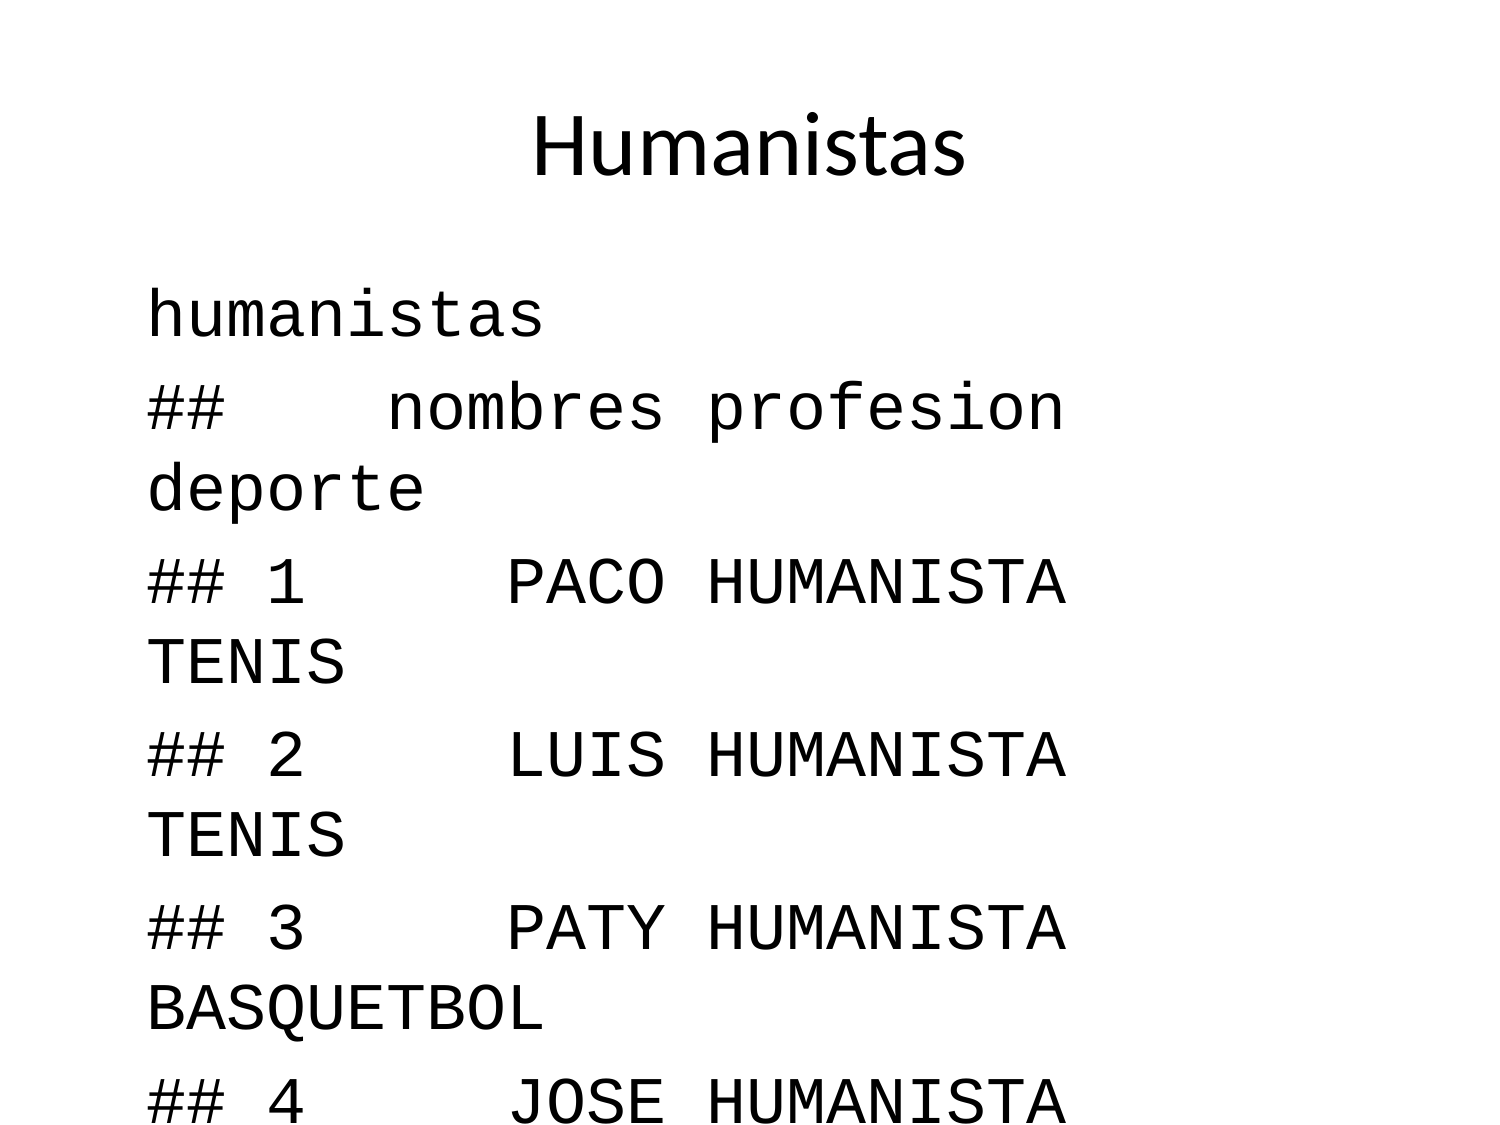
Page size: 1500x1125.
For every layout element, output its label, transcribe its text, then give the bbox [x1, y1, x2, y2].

list humanistas ## nombres profesion deporte ## 1 PACO HUMANISTA TENIS ## 2 LUIS HUMANISTA TENIS ## 3 PATY HUMANISTA BASQUETBOL ## 4 JOSE HUMANISTA KARATE ## 5 CRISTINA HUMANISTA ATLETISMO [75, 262, 1425, 1005]
title Humanistas [75, 45, 1425, 233]
